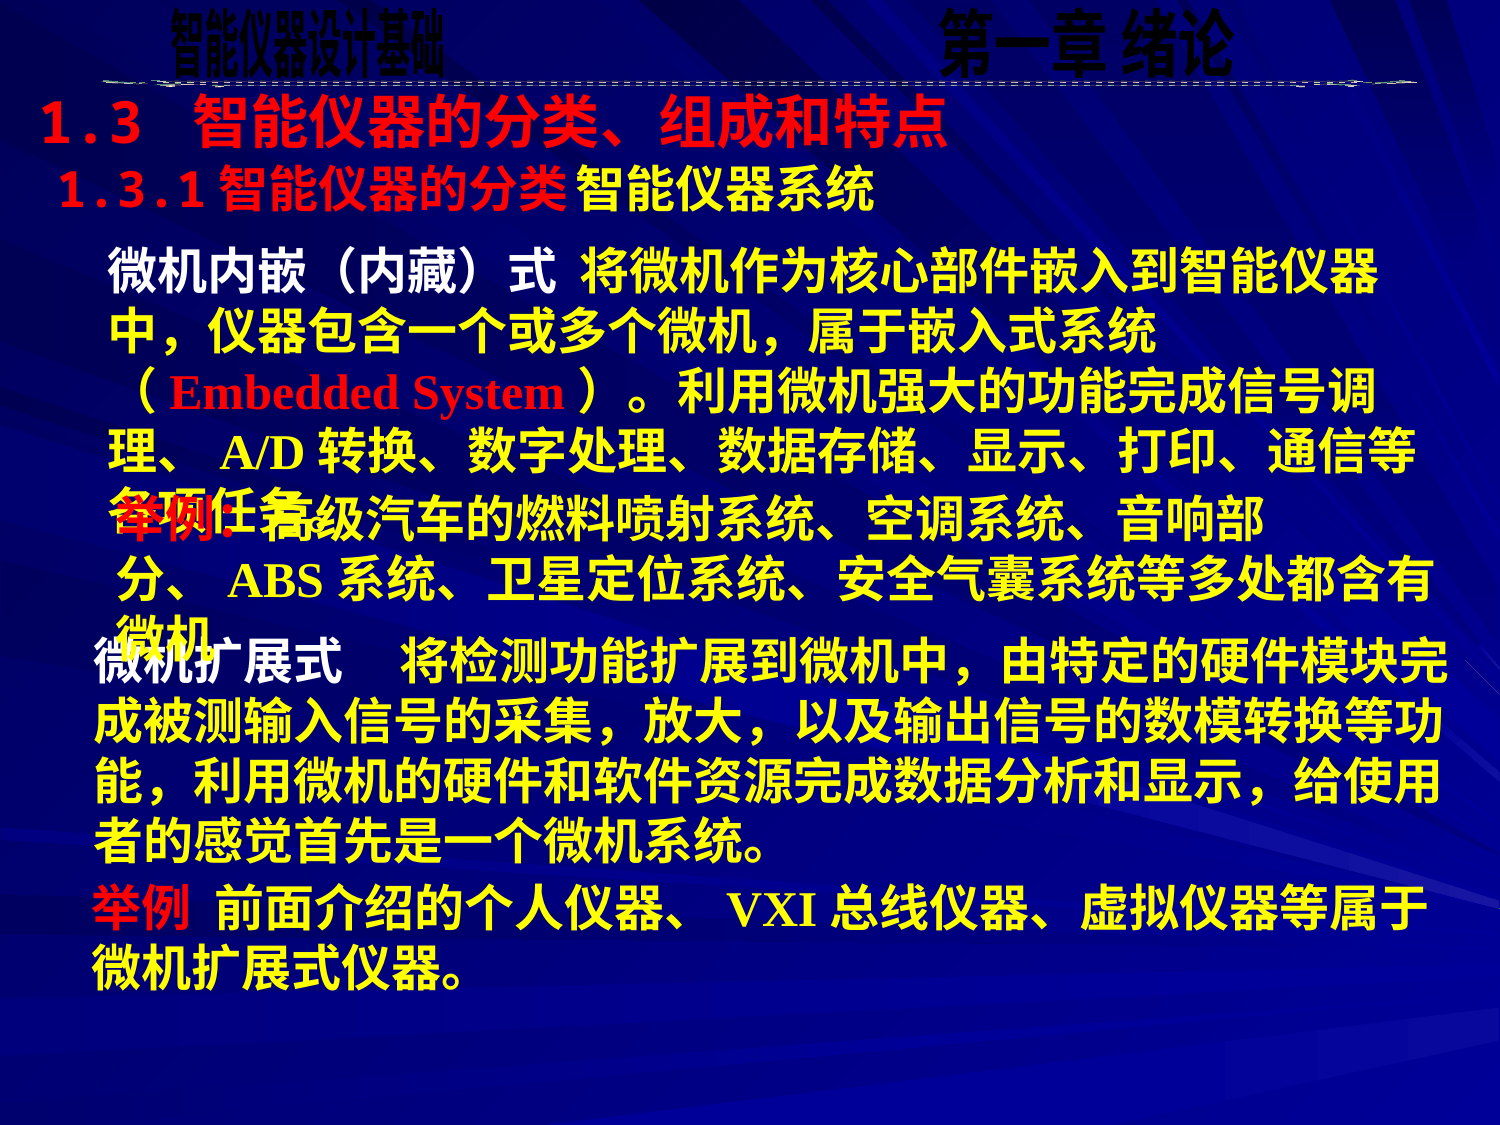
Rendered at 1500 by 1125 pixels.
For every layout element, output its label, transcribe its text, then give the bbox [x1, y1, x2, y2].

text_box 1.3 智能仪器的分类、组成和特点 [23, 78, 1500, 163]
text_box 微机内嵌（内藏）式 将微机作为核心部件嵌入到智能仪器中，仪器包含一个或多个微机，属于嵌入式系统（Embedded System）。利用微机强大的功能完成信号调理、A/D转换、数字处理、数据存储、显示、打印、通信等各项任务。 [92, 231, 1462, 547]
text_box 1.3.1智能仪器的分类 [41, 149, 560, 225]
text_box 微机扩展式 将检测功能扩展到微机中，由特定的硬件模块完成被测输入信号的采集，放大，以及输出信号的数模转换等功能，利用微机的硬件和软件资源完成数据分析和显示，给使用者的感觉首先是一个微机系统。 [78, 621, 1481, 877]
text_box 举例：高级汽车的燃料喷射系统、空调系统、音响部分、ABS系统、卫星定位系统、安全气囊系统等多处都含有微机 [100, 480, 1468, 676]
text_box 智能仪器系统 [560, 149, 951, 225]
text_box 举例 前面介绍的个人仪器、VXI总线仪器、虚拟仪器等属于微机扩展式仪器。 [76, 868, 1471, 1004]
